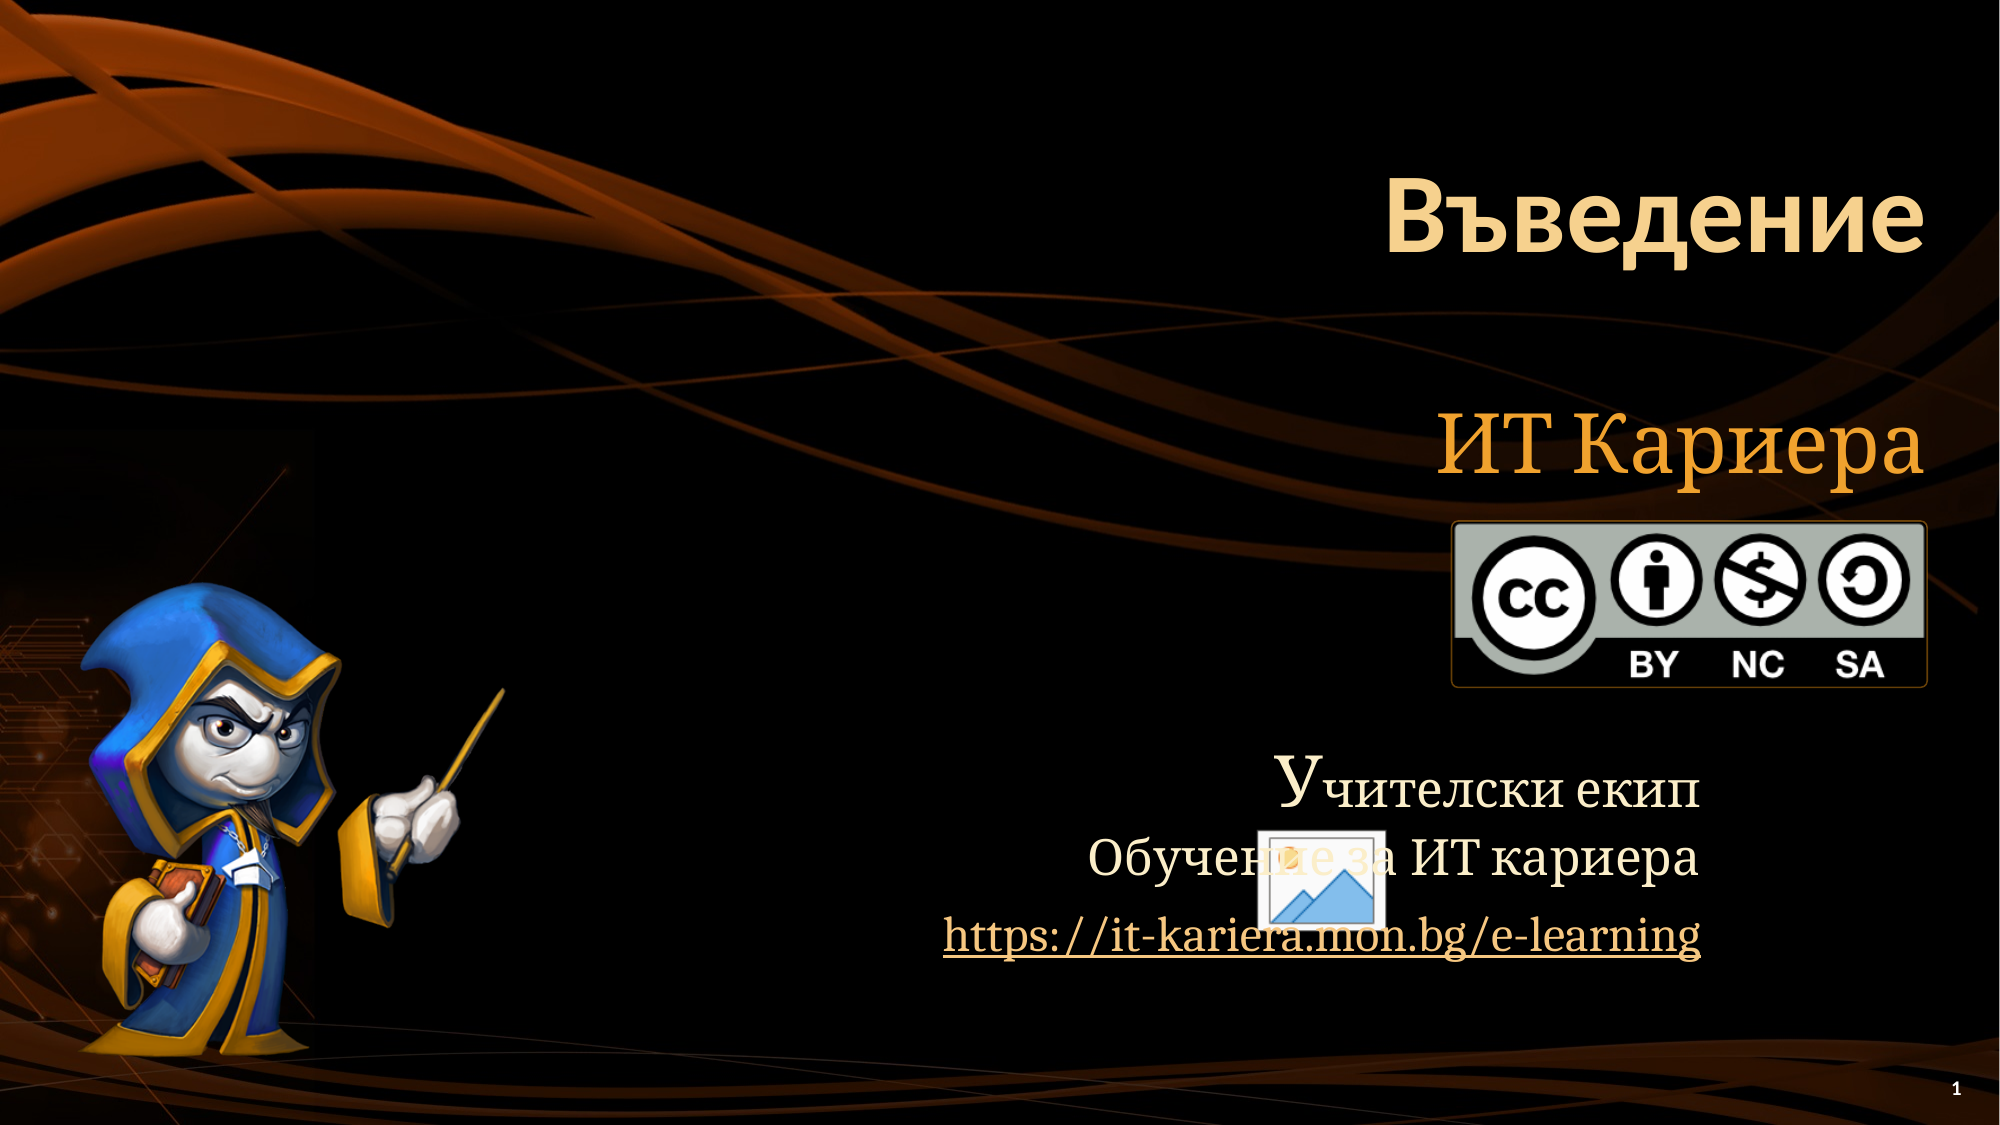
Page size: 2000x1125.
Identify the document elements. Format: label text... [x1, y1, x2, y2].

subtitle ИТ Кариера [716, 384, 1928, 673]
text_box 1 [1897, 1070, 1968, 1103]
title Въведение [124, 51, 1928, 380]
picture [0, 0, 2000, 1125]
